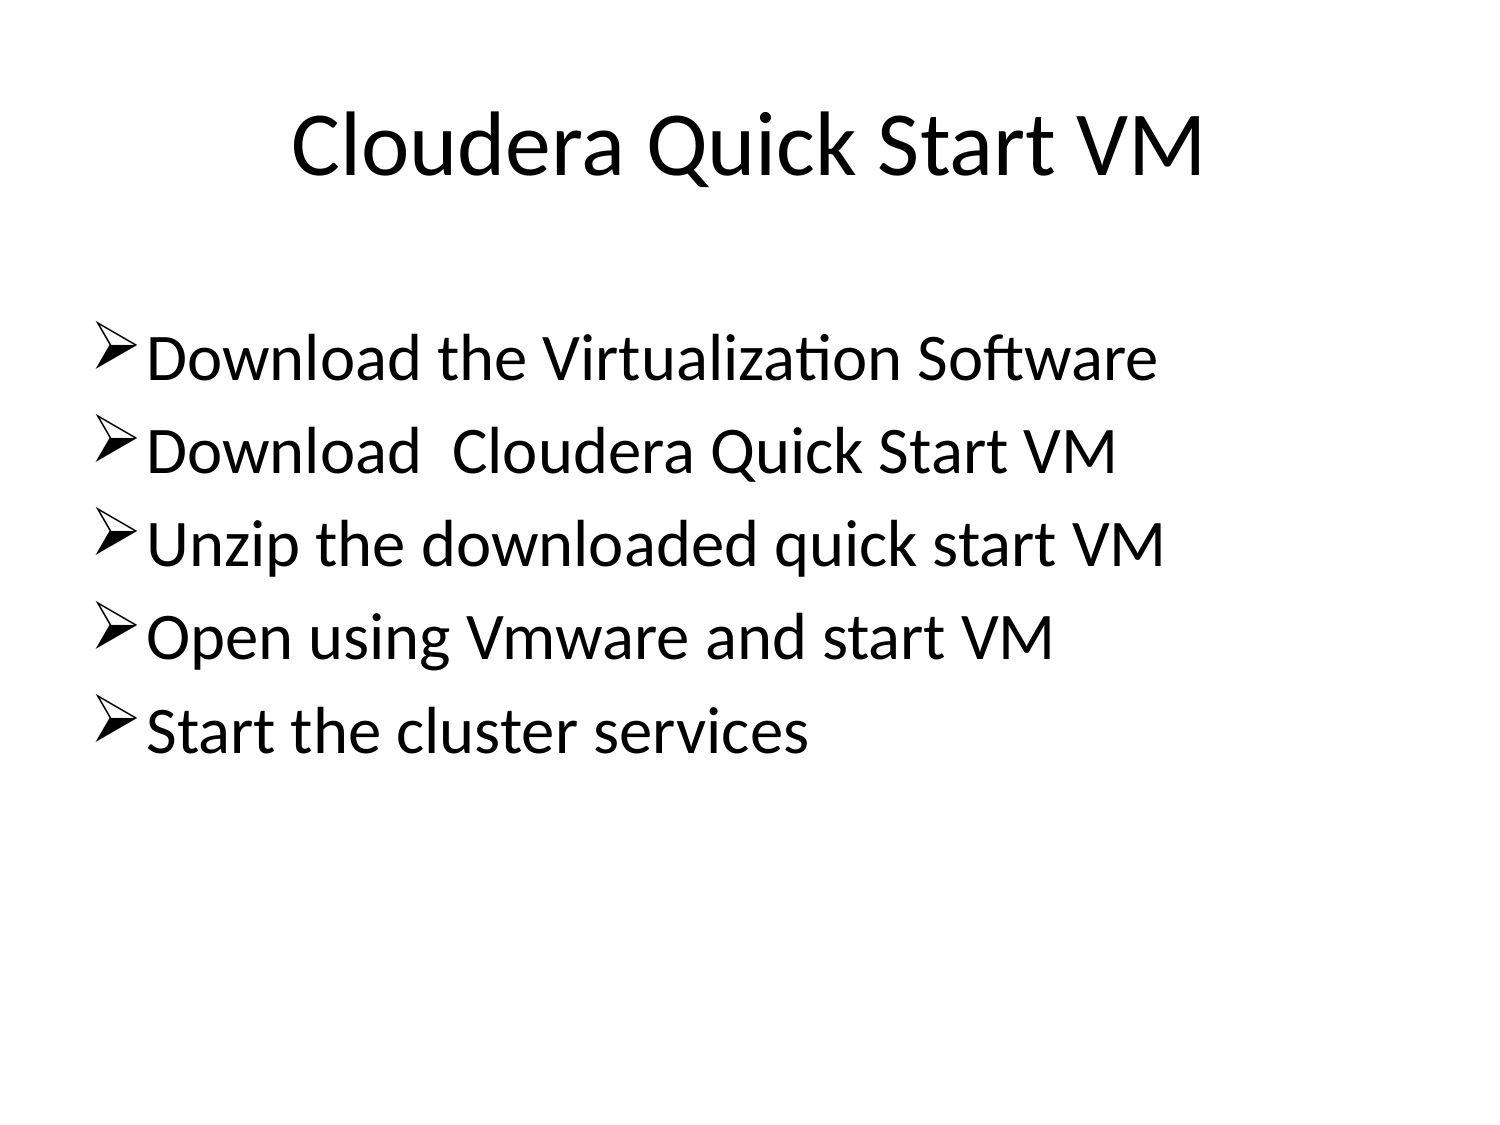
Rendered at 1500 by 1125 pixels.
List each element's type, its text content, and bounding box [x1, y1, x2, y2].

list Download the Virtualization Software Download Cloudera Quick Start VM Unzip the downloaded quick start VM Open using Vmware and start VM Start the cluster services [75, 212, 1425, 1005]
title Cloudera Quick Start VM [75, 45, 1425, 212]
